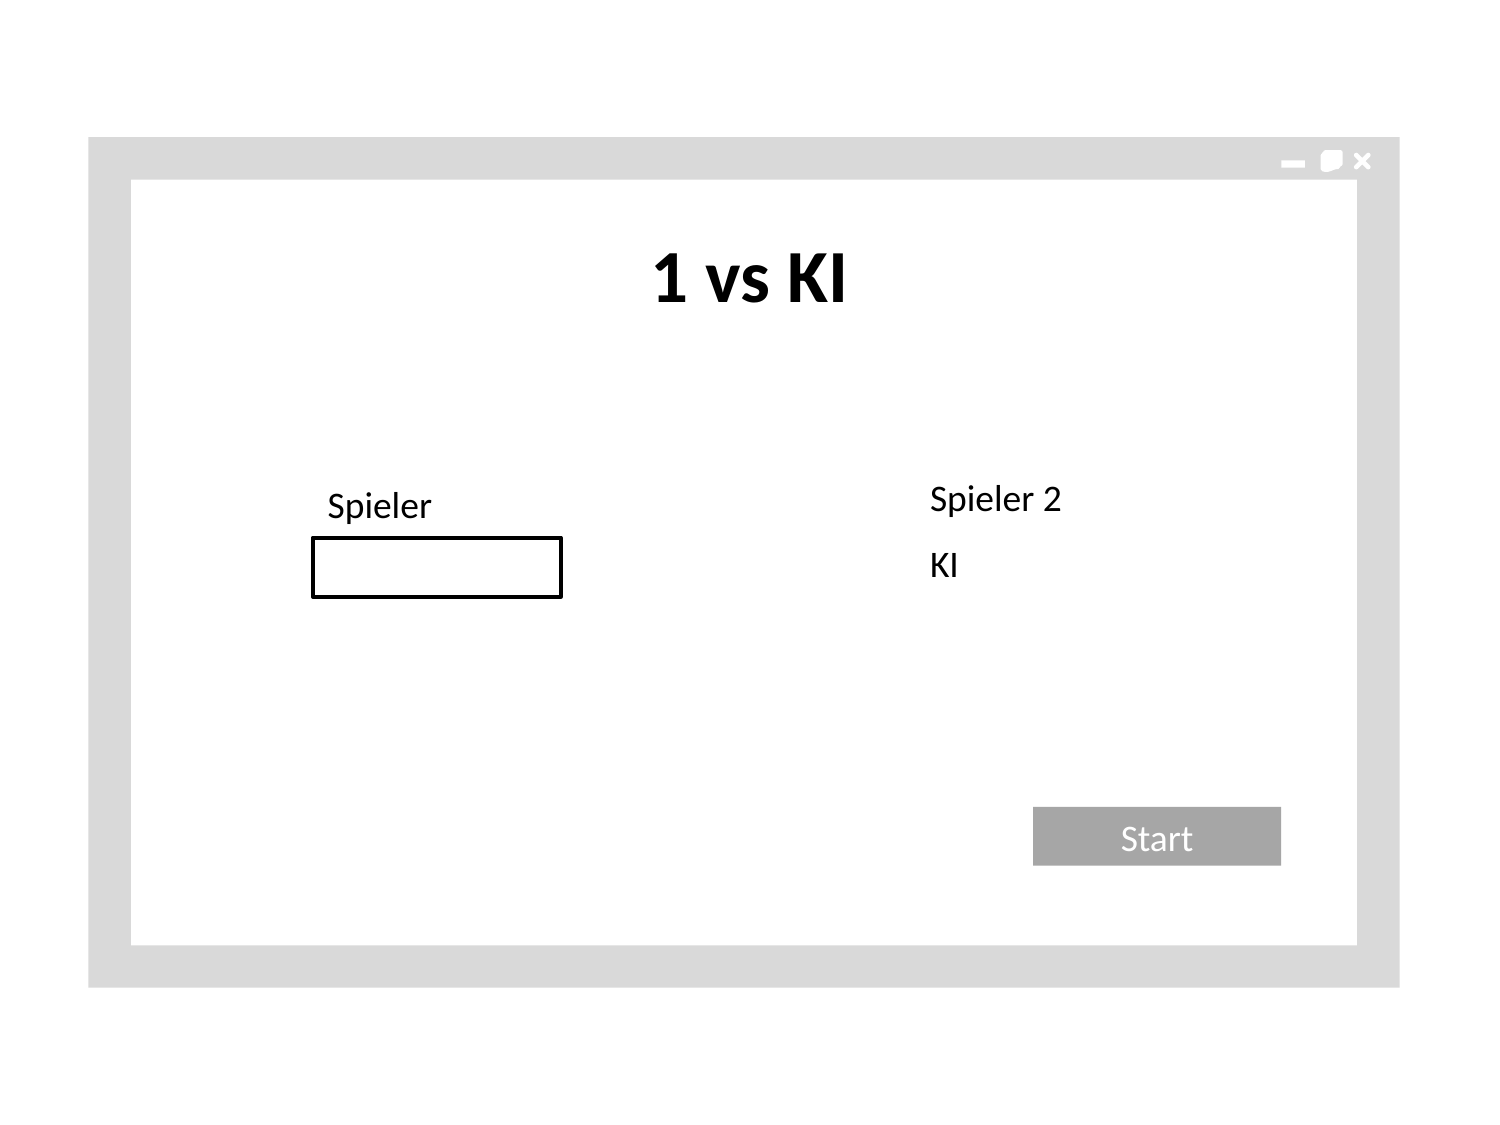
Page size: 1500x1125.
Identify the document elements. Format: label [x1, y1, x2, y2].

text_box [88, 136, 1400, 988]
